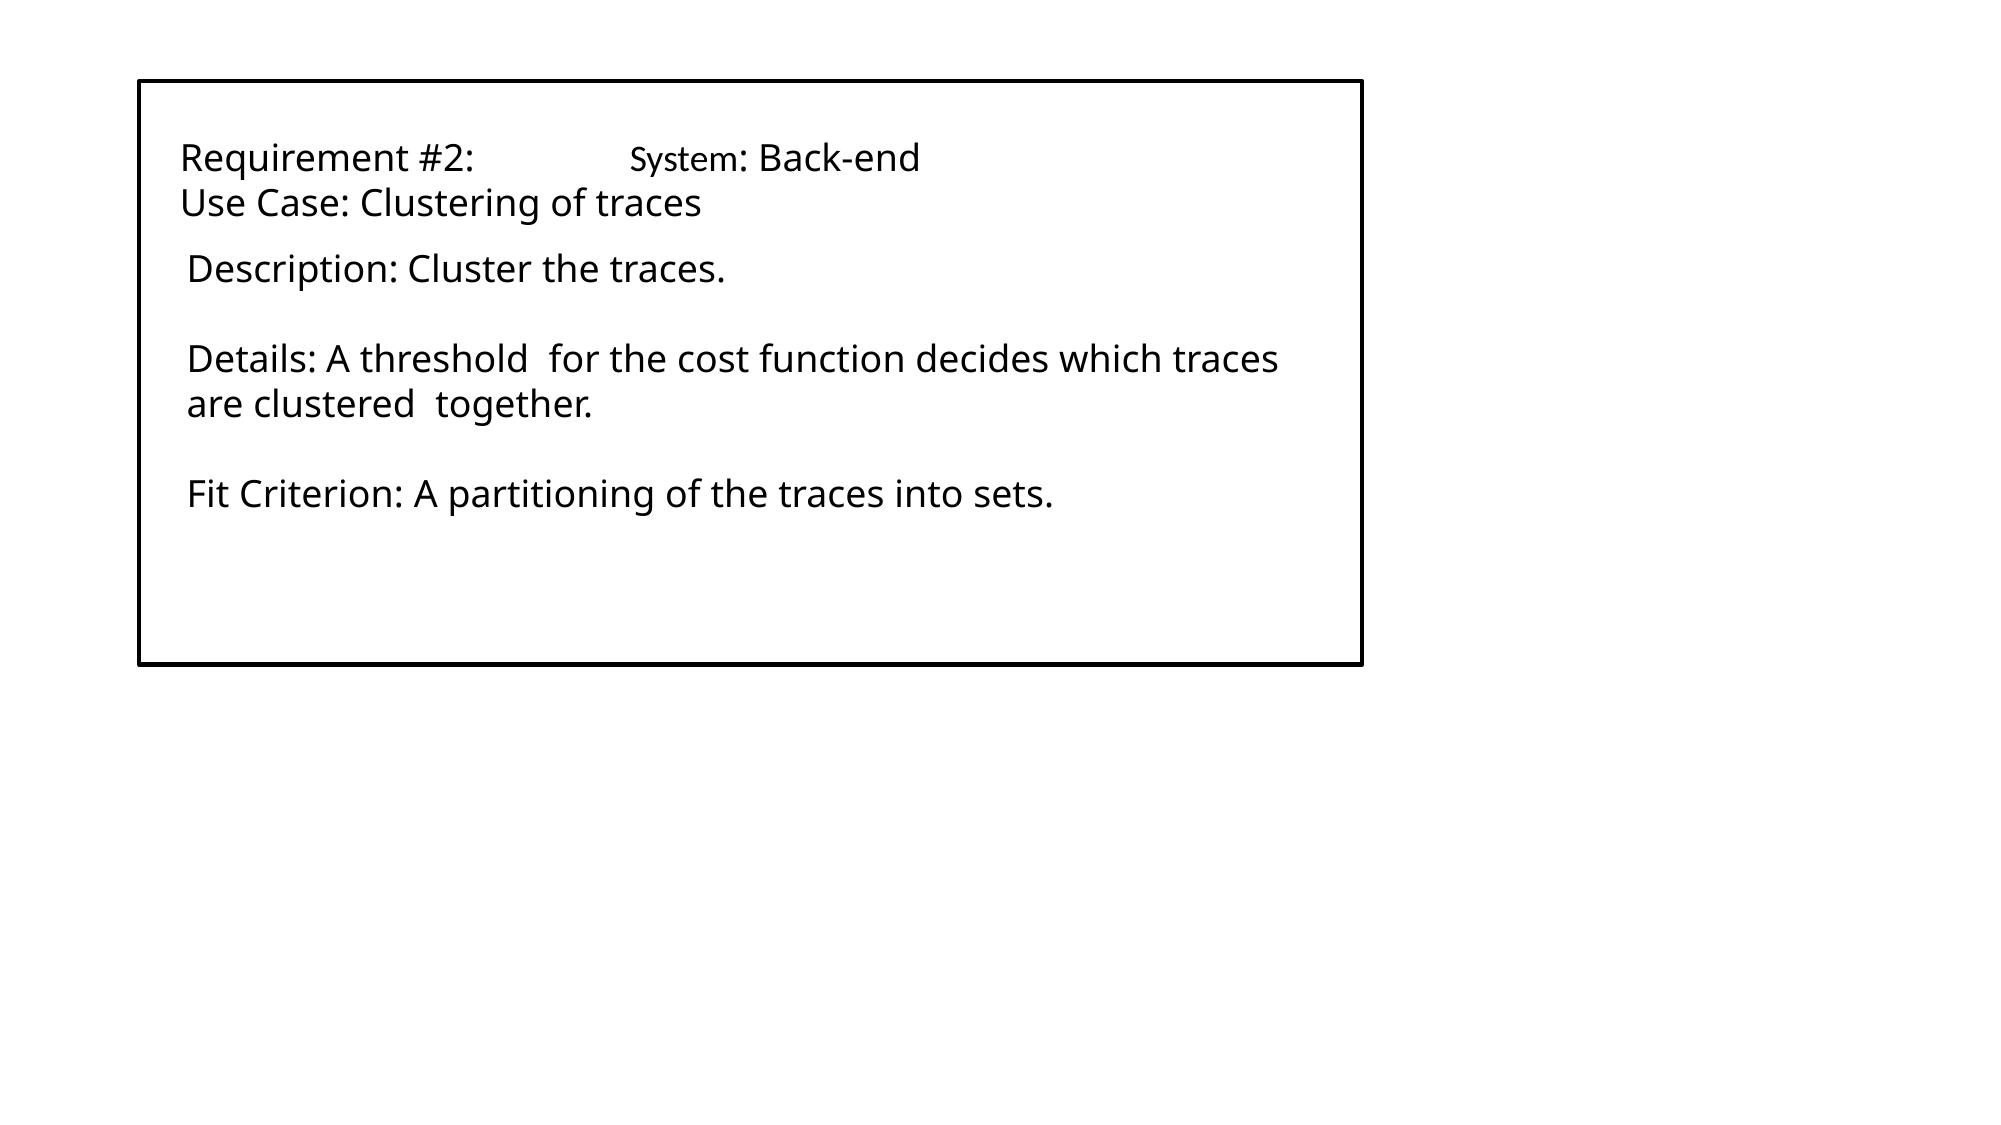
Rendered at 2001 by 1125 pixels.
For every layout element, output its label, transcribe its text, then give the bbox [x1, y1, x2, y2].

text_box [137, 79, 1364, 667]
text_box Requirement #2: System: Back-end Use Case: Clustering of traces [164, 126, 1113, 232]
text_box Description: Cluster the traces. Details: A threshold for the cost function decides which traces are clustered together. Fit Criterion: A partitioning of the traces into sets. [171, 237, 1308, 523]
